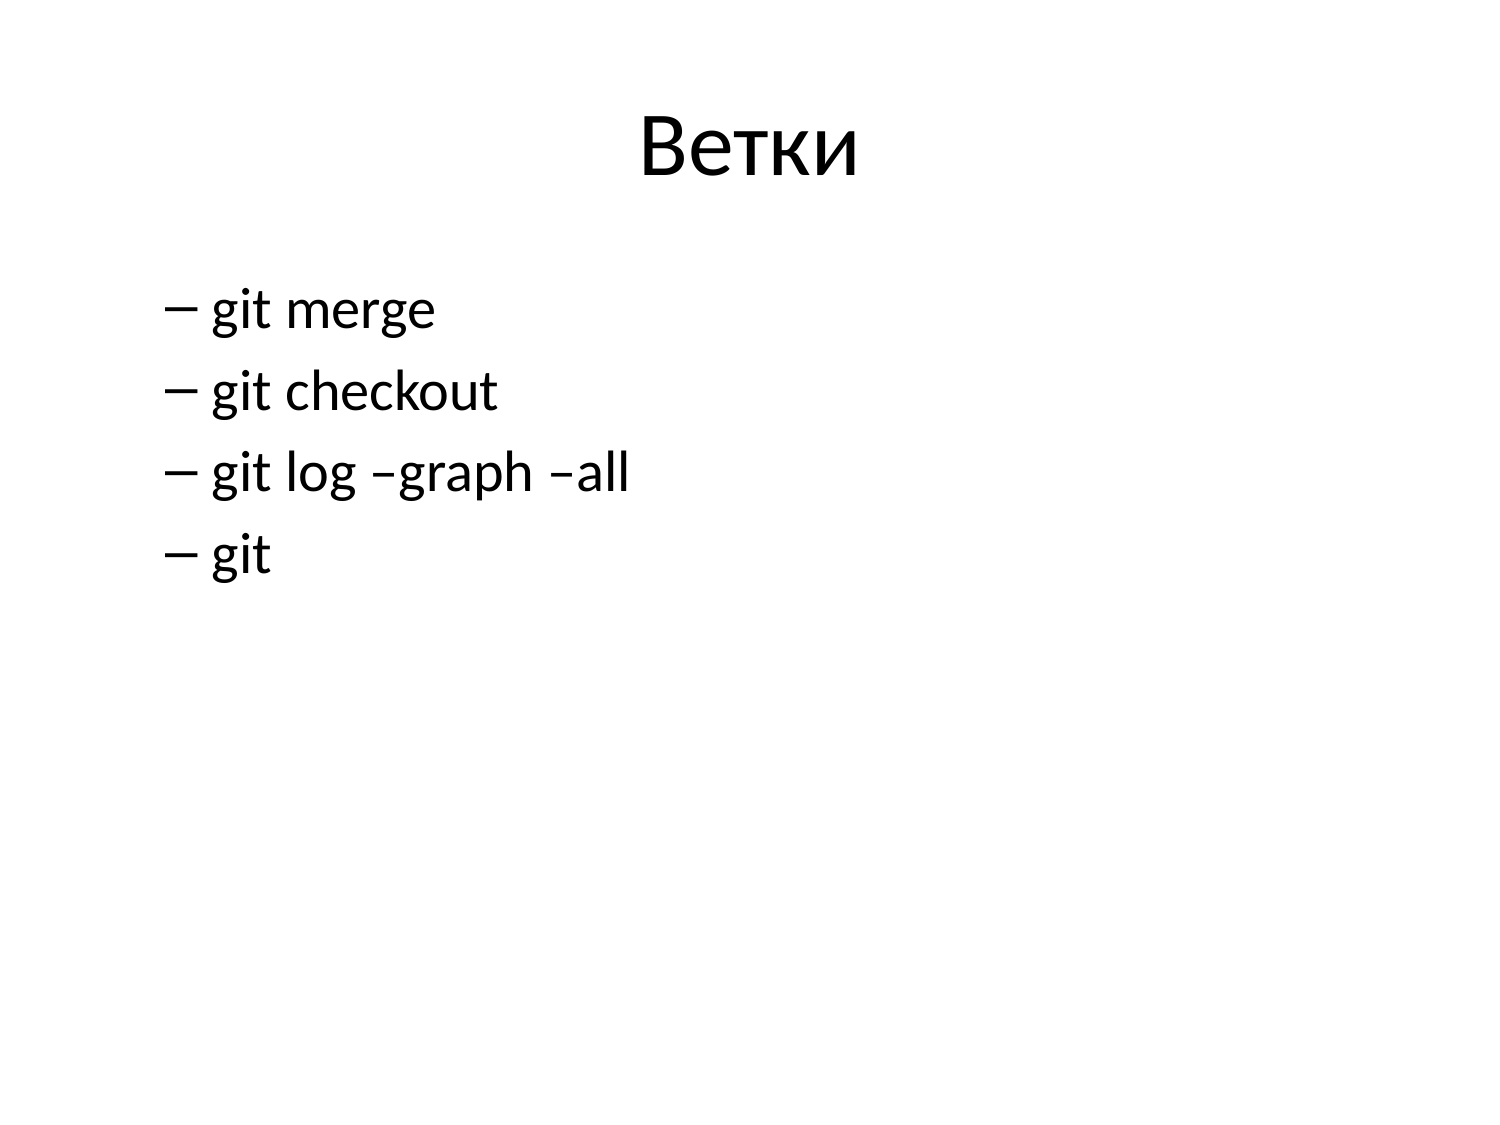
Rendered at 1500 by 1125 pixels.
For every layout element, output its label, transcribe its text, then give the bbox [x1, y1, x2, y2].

title Ветки [75, 45, 1425, 233]
list git merge git checkout git log –graph –all git [75, 262, 1425, 1005]
